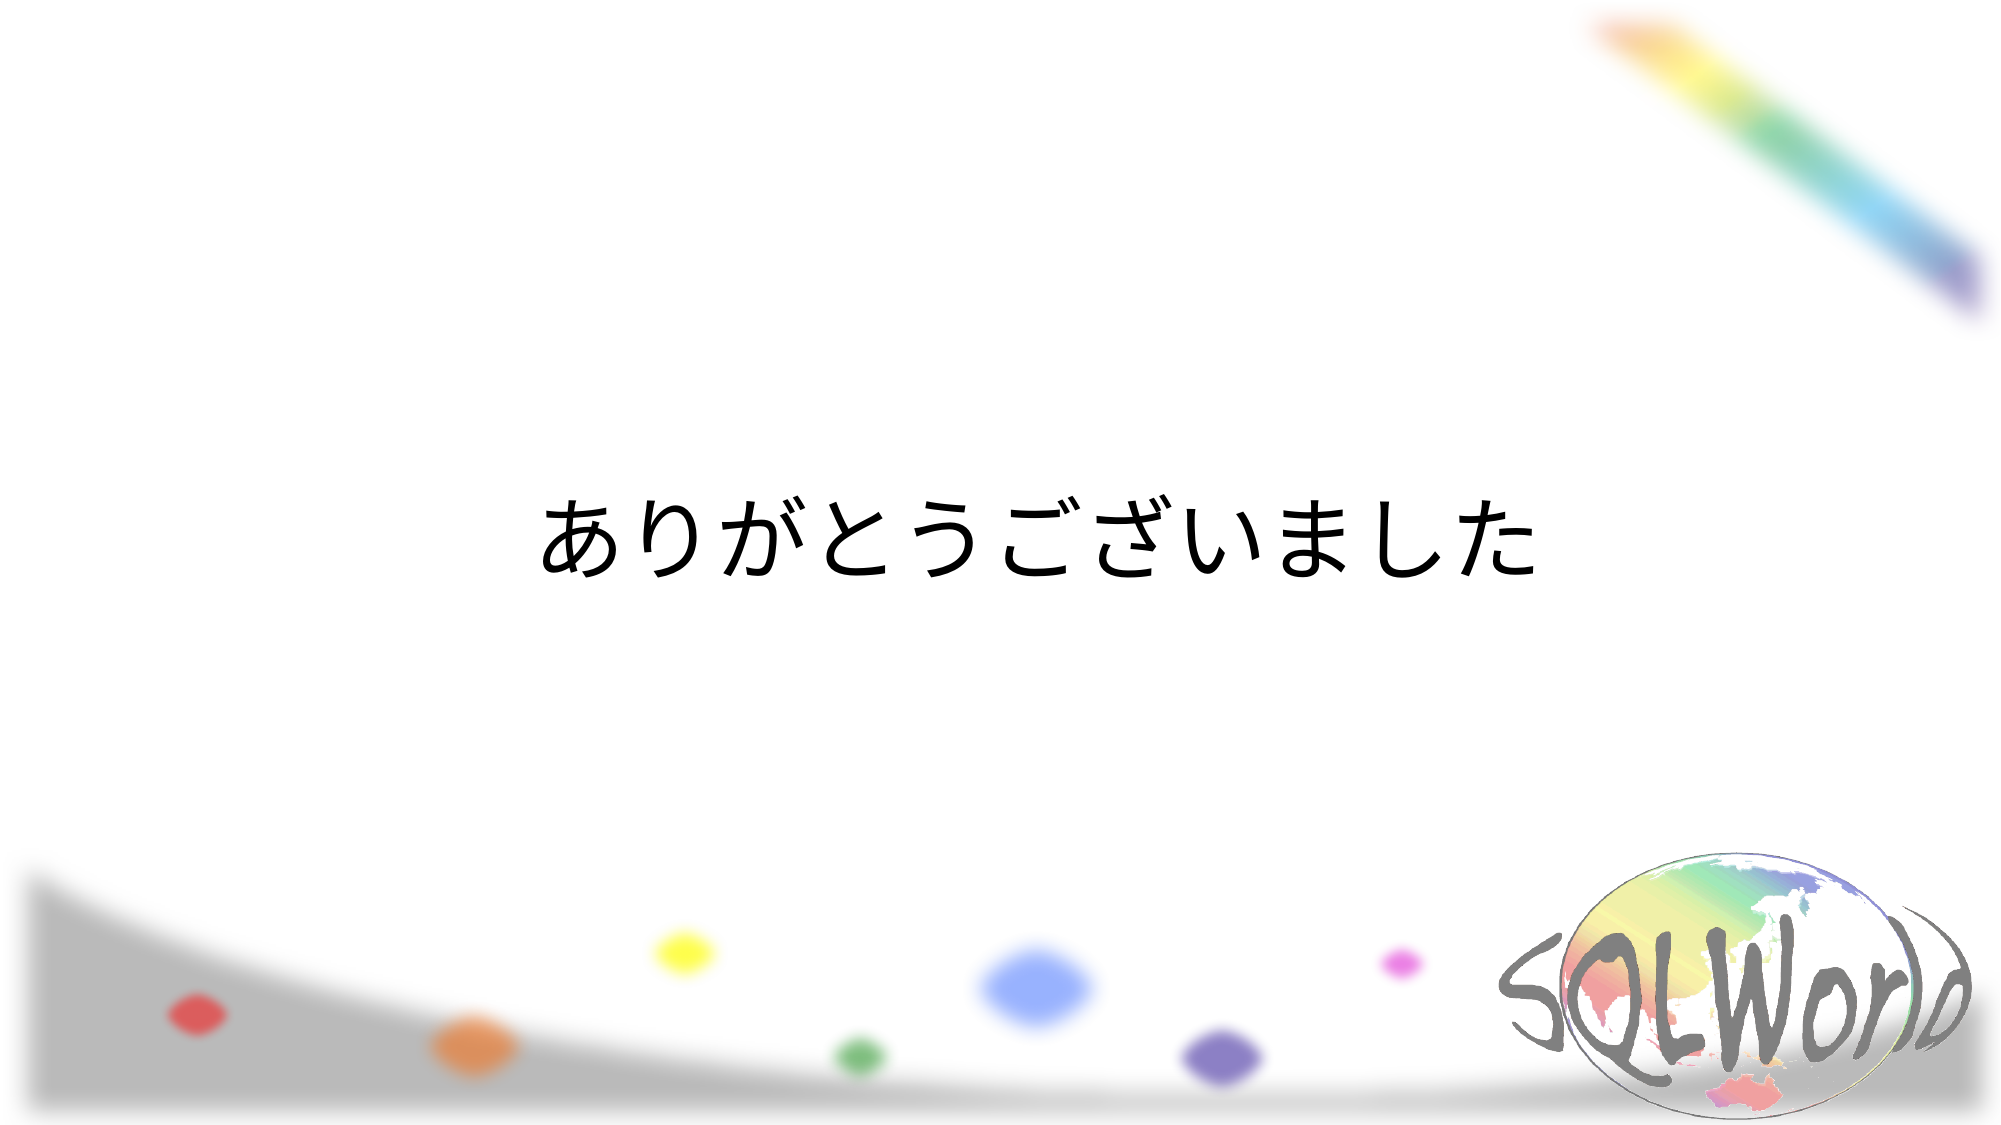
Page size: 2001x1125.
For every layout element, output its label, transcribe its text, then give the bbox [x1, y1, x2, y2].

text_box [1171, 36, 1970, 620]
text_box [38, 842, 1970, 1101]
picture [1177, 42, 1964, 614]
picture [44, 848, 1974, 1121]
text_box ありがとうございました [518, 474, 1558, 600]
